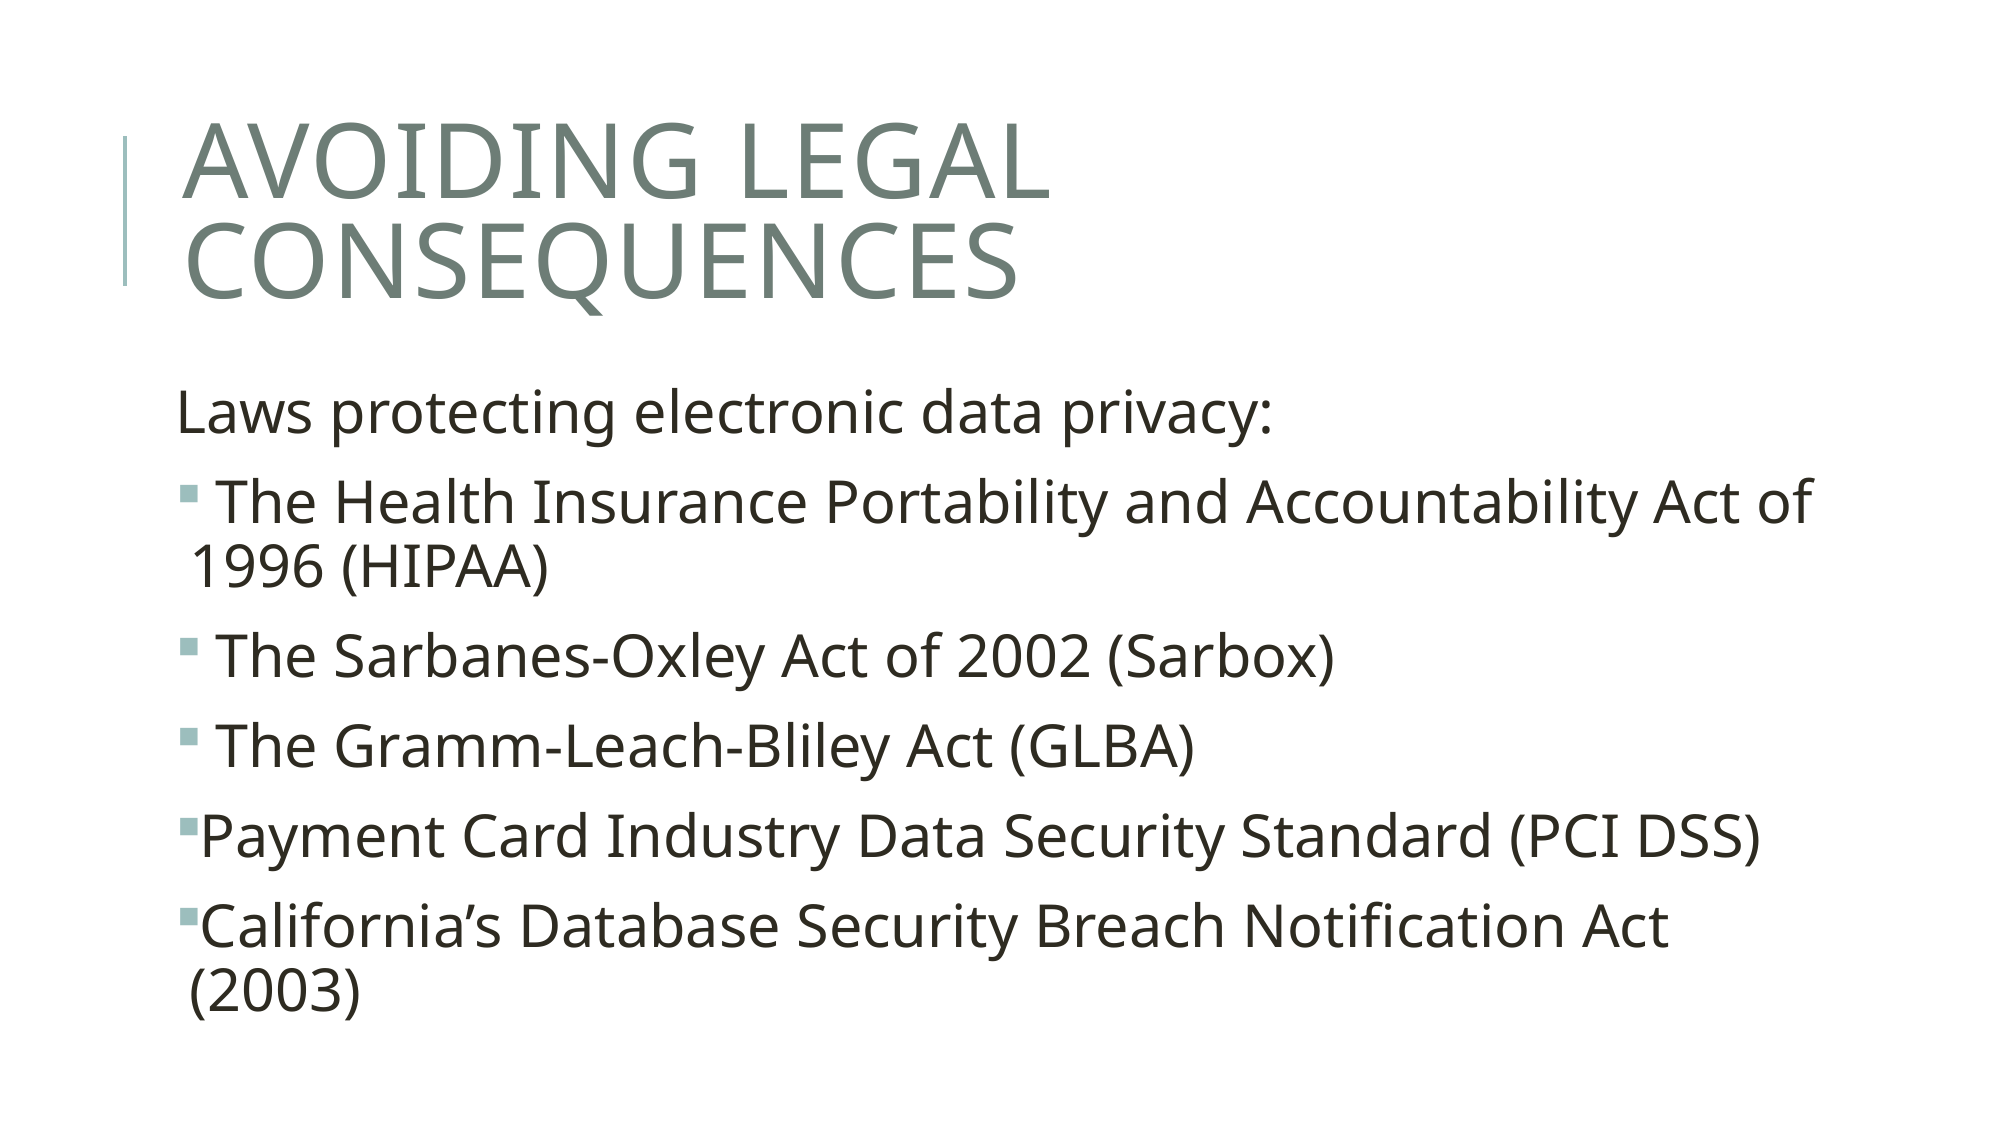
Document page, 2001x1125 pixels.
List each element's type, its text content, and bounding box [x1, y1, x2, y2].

list Laws protecting electronic data privacy: The Health Insurance Portability and Accountability Act of 1996 (HIPAA) The Sarbanes-Oxley Act of 2002 (Sarbox) The Gramm-Leach-Bliley Act (GLBA) Payment Card Industry Data Security Standard (PCI DSS) California’s Database Security Breach Notification Act (2003) [168, 375, 1840, 1035]
title Avoiding Legal Consequences [168, 96, 1763, 342]
